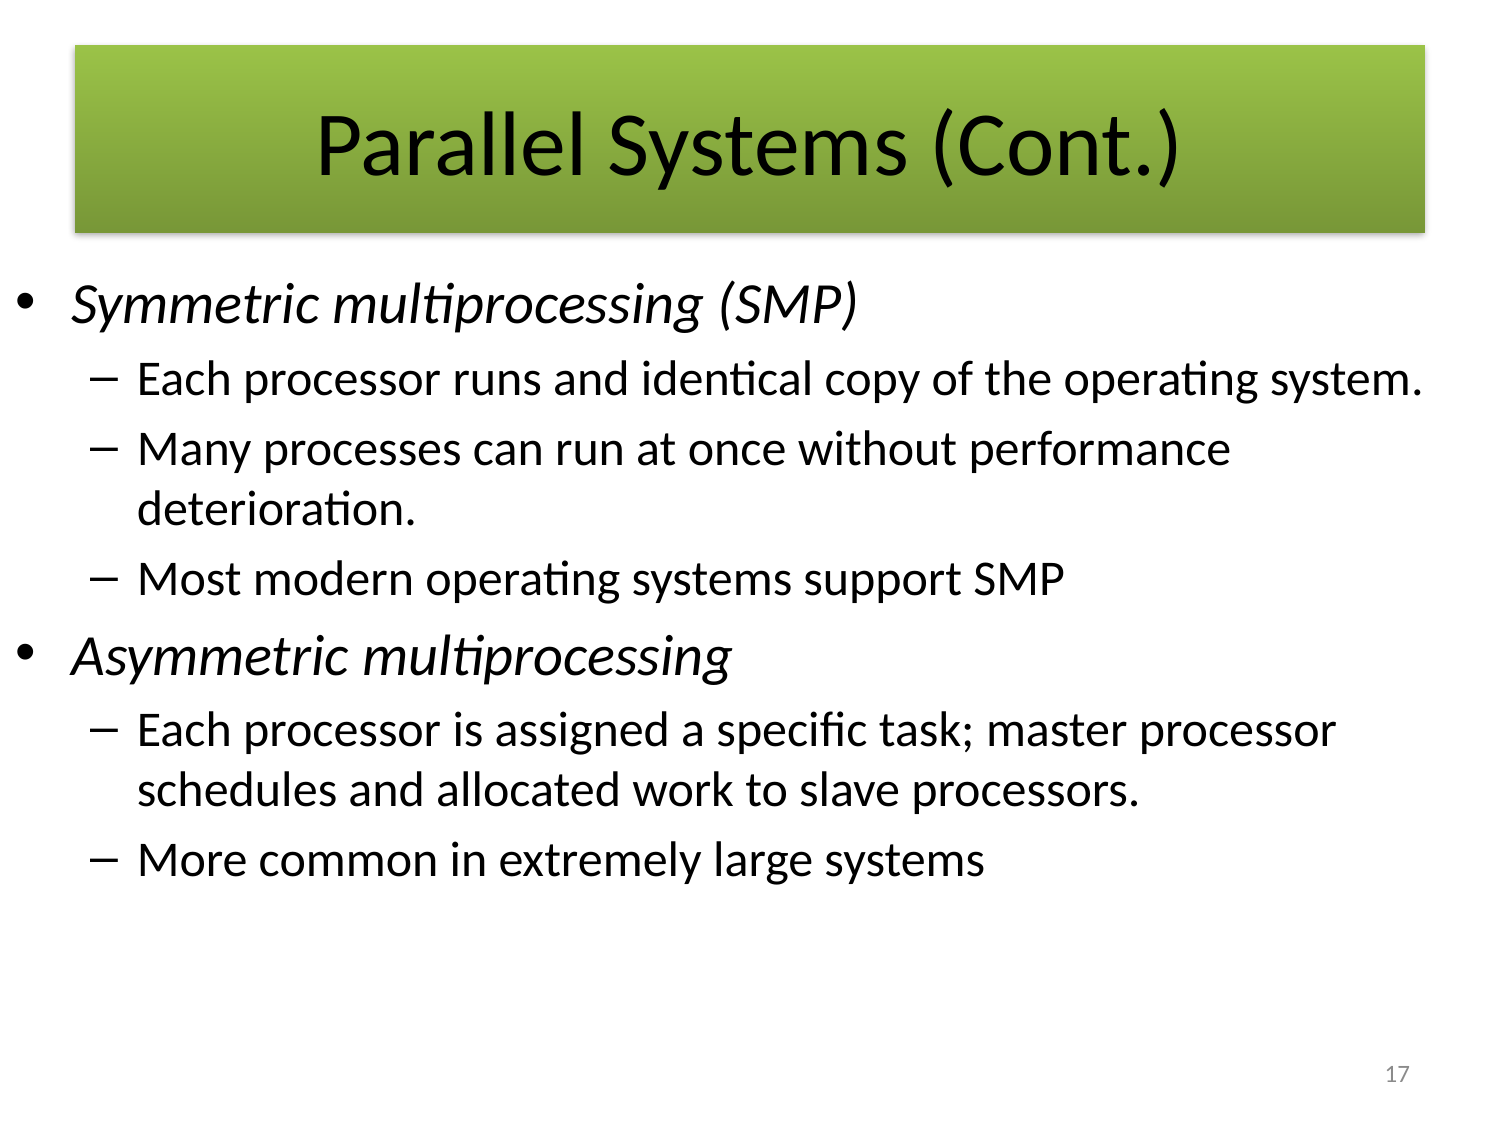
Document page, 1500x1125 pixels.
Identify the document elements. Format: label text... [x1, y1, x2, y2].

title Parallel Systems (Cont.) [75, 45, 1425, 233]
list Symmetric multiprocessing (SMP) Each processor runs and identical copy of the operating system. Many processes can run at once without performance deterioration. Most modern operating systems support SMP Asymmetric multiprocessing Each processor is assigned a specific task; master processor schedules and allocated work to slave processors. More common in extremely large systems [0, 257, 1450, 1121]
slide_number 17 [1074, 1042, 1425, 1103]
